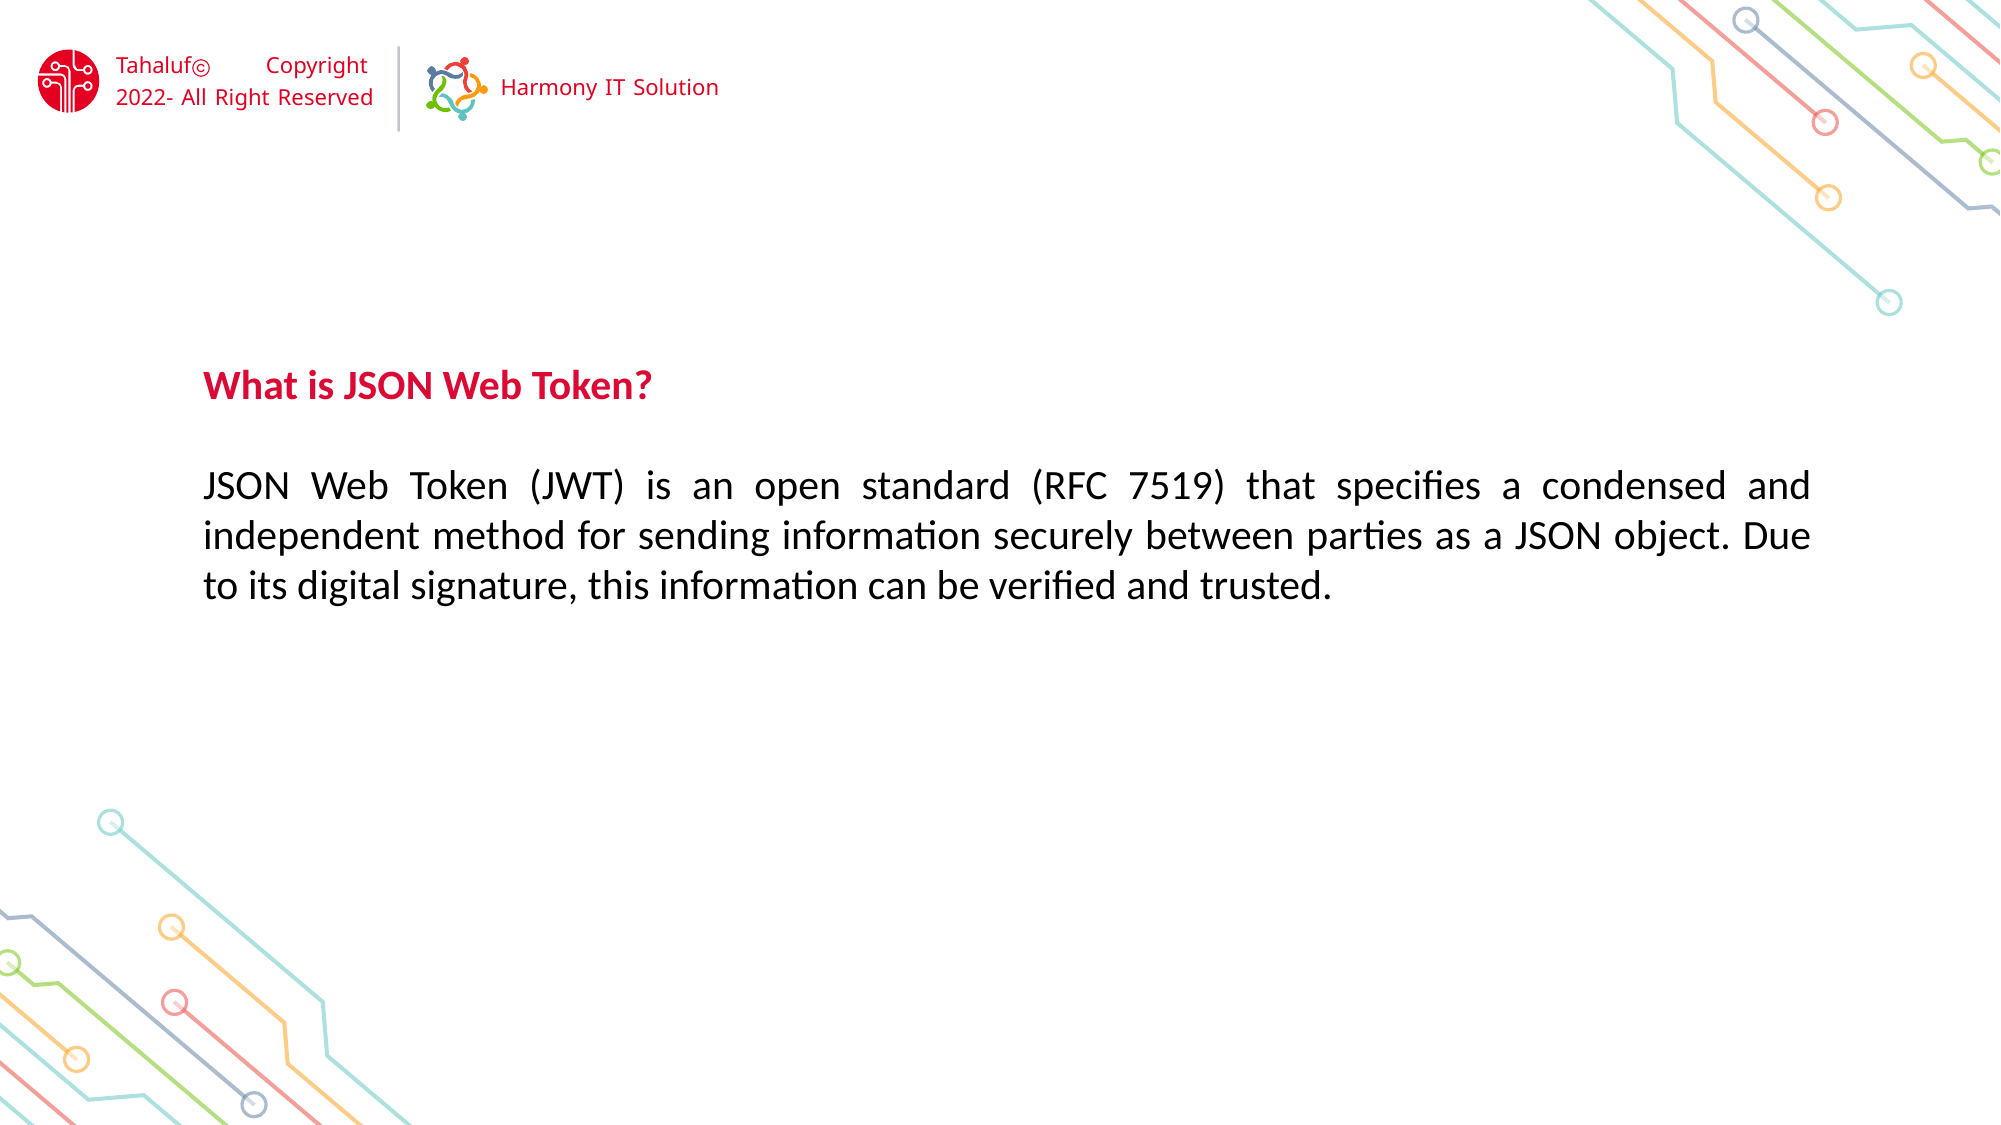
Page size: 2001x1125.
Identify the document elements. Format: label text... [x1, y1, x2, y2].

text_box Tahaluf Copyright 2022- All Right Reserved [114, 45, 378, 110]
text_box [37, 49, 100, 113]
text_box Harmony IT Solution [499, 71, 733, 100]
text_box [426, 57, 488, 121]
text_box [1587, 0, 2000, 317]
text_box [0, 808, 413, 1125]
picture [192, 59, 210, 77]
text_box What is JSON Web Token? JSON Web Token (JWT) is an open standard (RFC 7519) that specifies a condensed and independent method for sending information securely between parties as a JSON object. Due to its digital signature, this information can be verified and trusted. [188, 350, 1828, 615]
